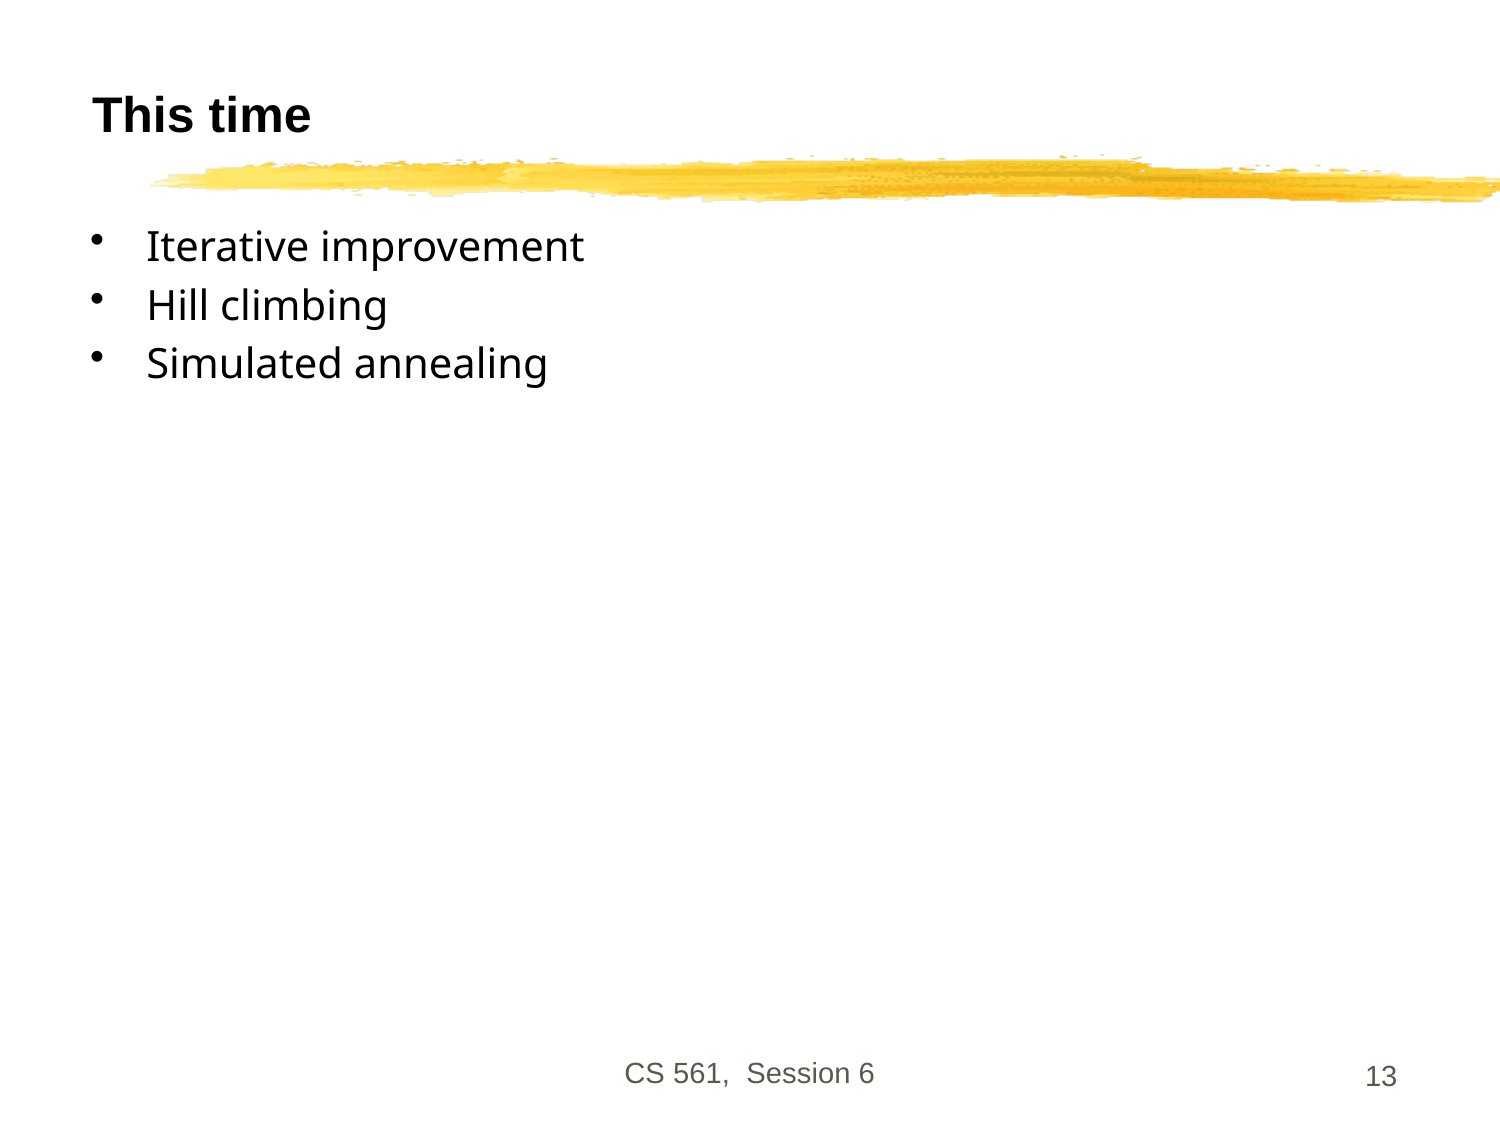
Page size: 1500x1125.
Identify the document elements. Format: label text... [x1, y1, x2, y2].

list Iterative improvement Hill climbing Simulated annealing [74, 212, 1417, 994]
slide_number 13 [1099, 1024, 1413, 1101]
footer CS 561, Session 6 [512, 1021, 988, 1098]
picture [150, 149, 1500, 213]
title This time [76, 37, 1415, 151]
